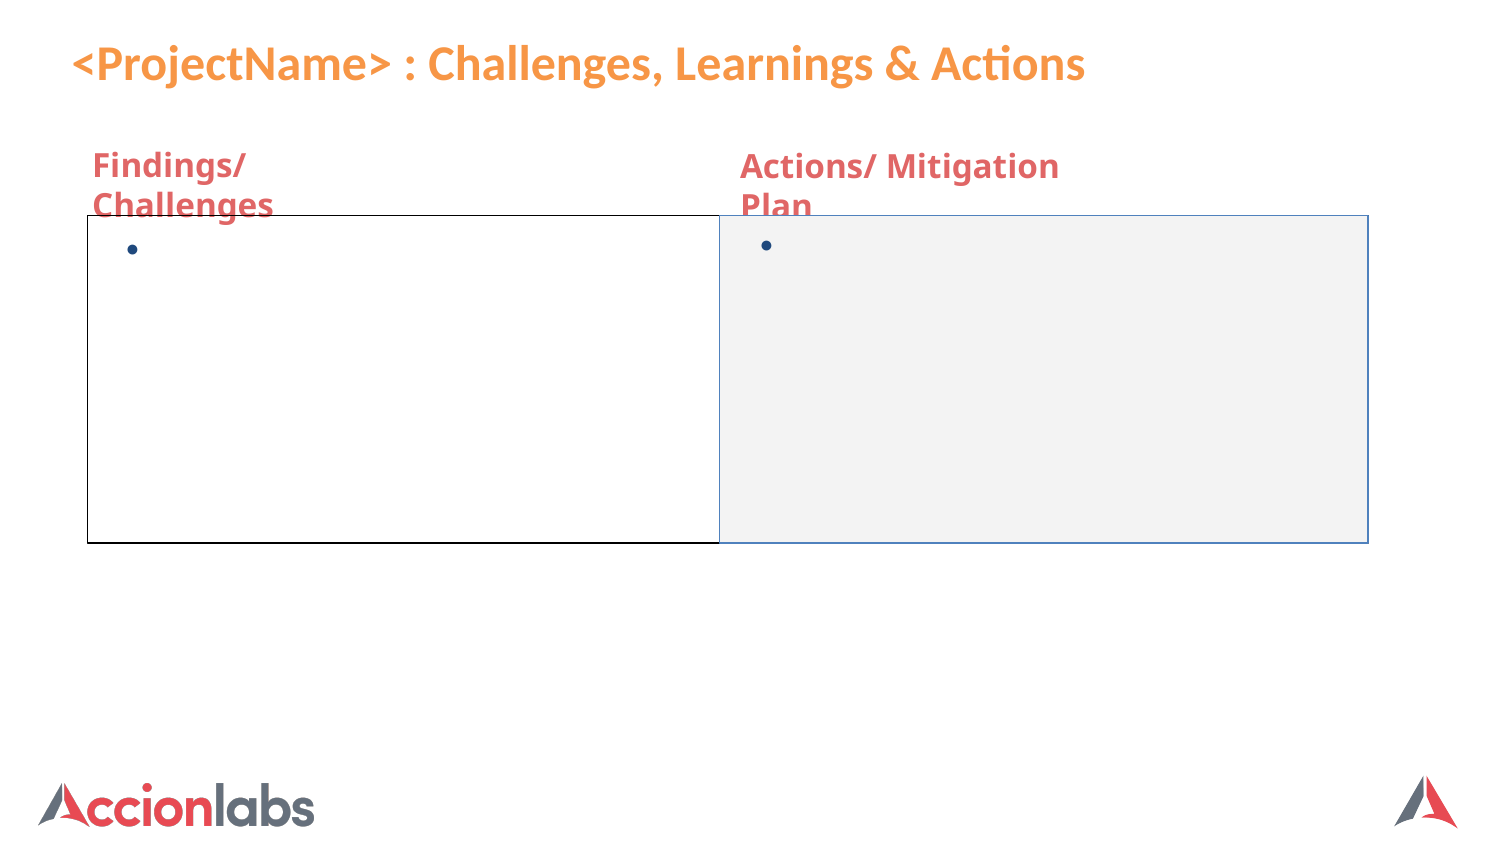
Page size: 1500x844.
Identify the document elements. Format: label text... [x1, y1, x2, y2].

text_box Findings/ Challenges [77, 161, 424, 207]
picture [38, 783, 314, 827]
text_box <ProjectName> : Challenges, Learnings & Actions [56, 22, 1466, 91]
picture [1393, 774, 1459, 830]
text_box [85, 215, 730, 559]
text_box Actions/ Mitigation Plan [724, 162, 1112, 208]
text_box [719, 215, 1369, 543]
